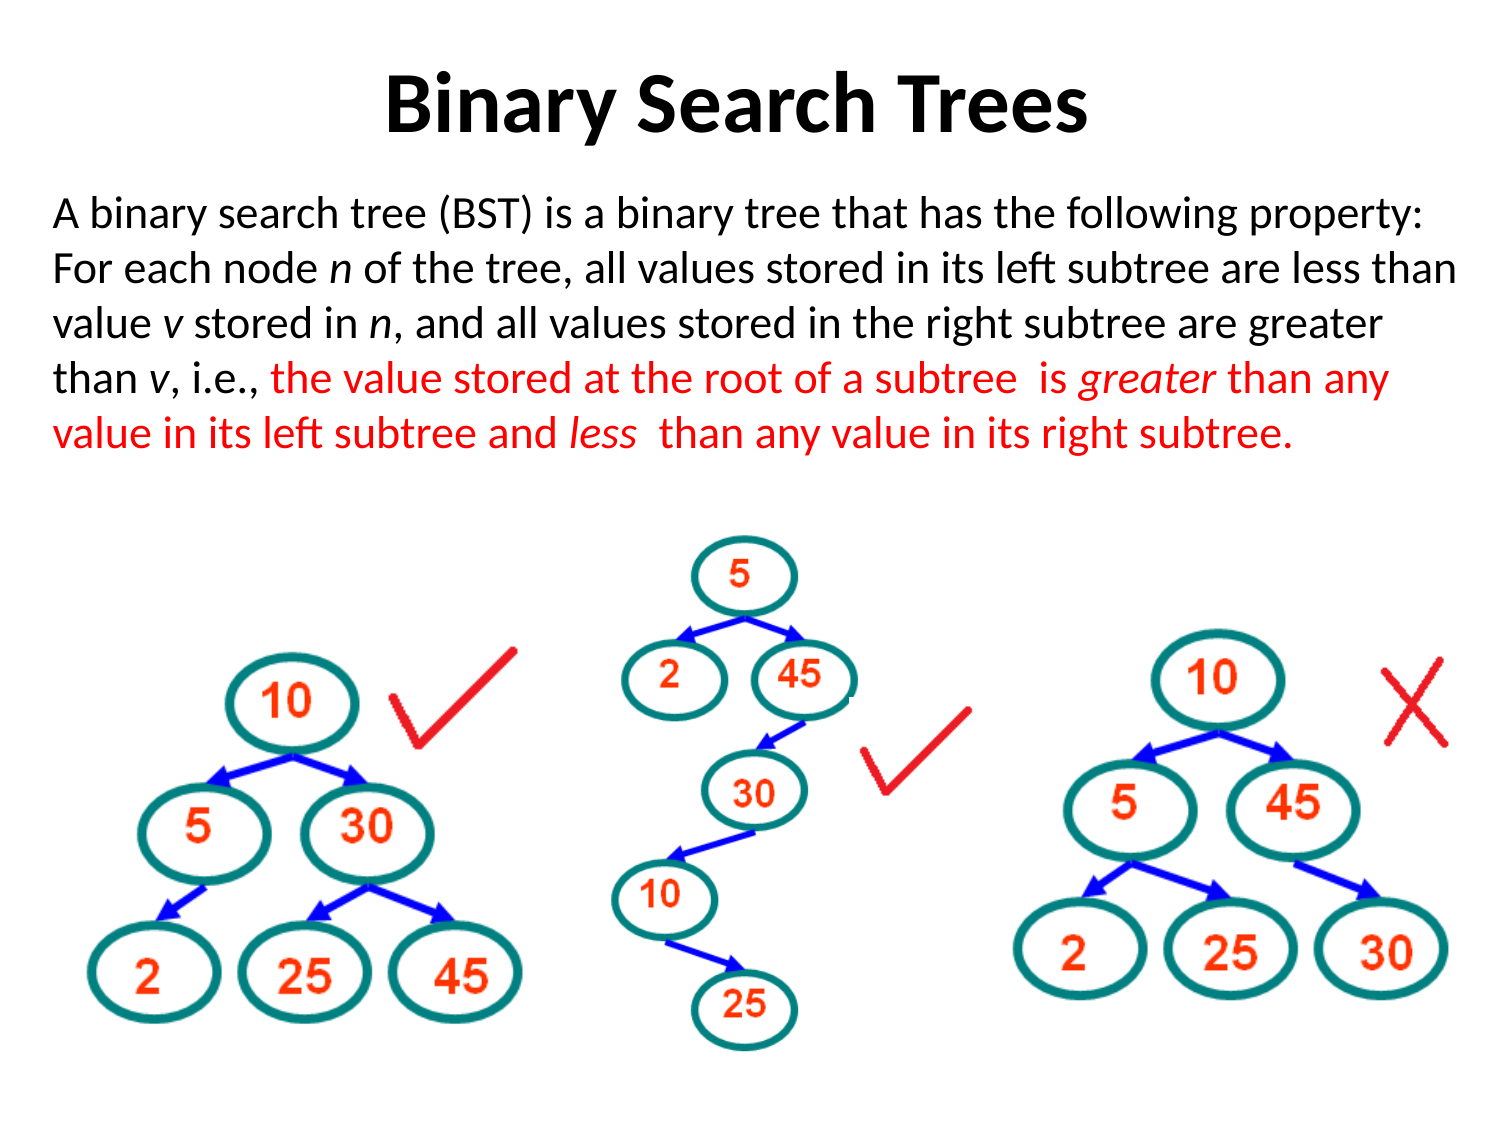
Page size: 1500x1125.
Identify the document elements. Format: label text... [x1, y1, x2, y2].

picture [84, 624, 529, 1035]
picture [599, 524, 983, 1060]
list A binary search tree (BST) is a binary tree that has the following property: For each node n of the tree, all values stored in its left subtree are less than value v stored in n, and all values stored in the right subtree are greater than v, i.e., the value stored at the root of a subtree is greater than any value in its left subtree and less than any value in its right subtree. [37, 174, 1488, 500]
picture [999, 599, 1458, 1013]
title Binary Search Trees [62, 37, 1413, 158]
